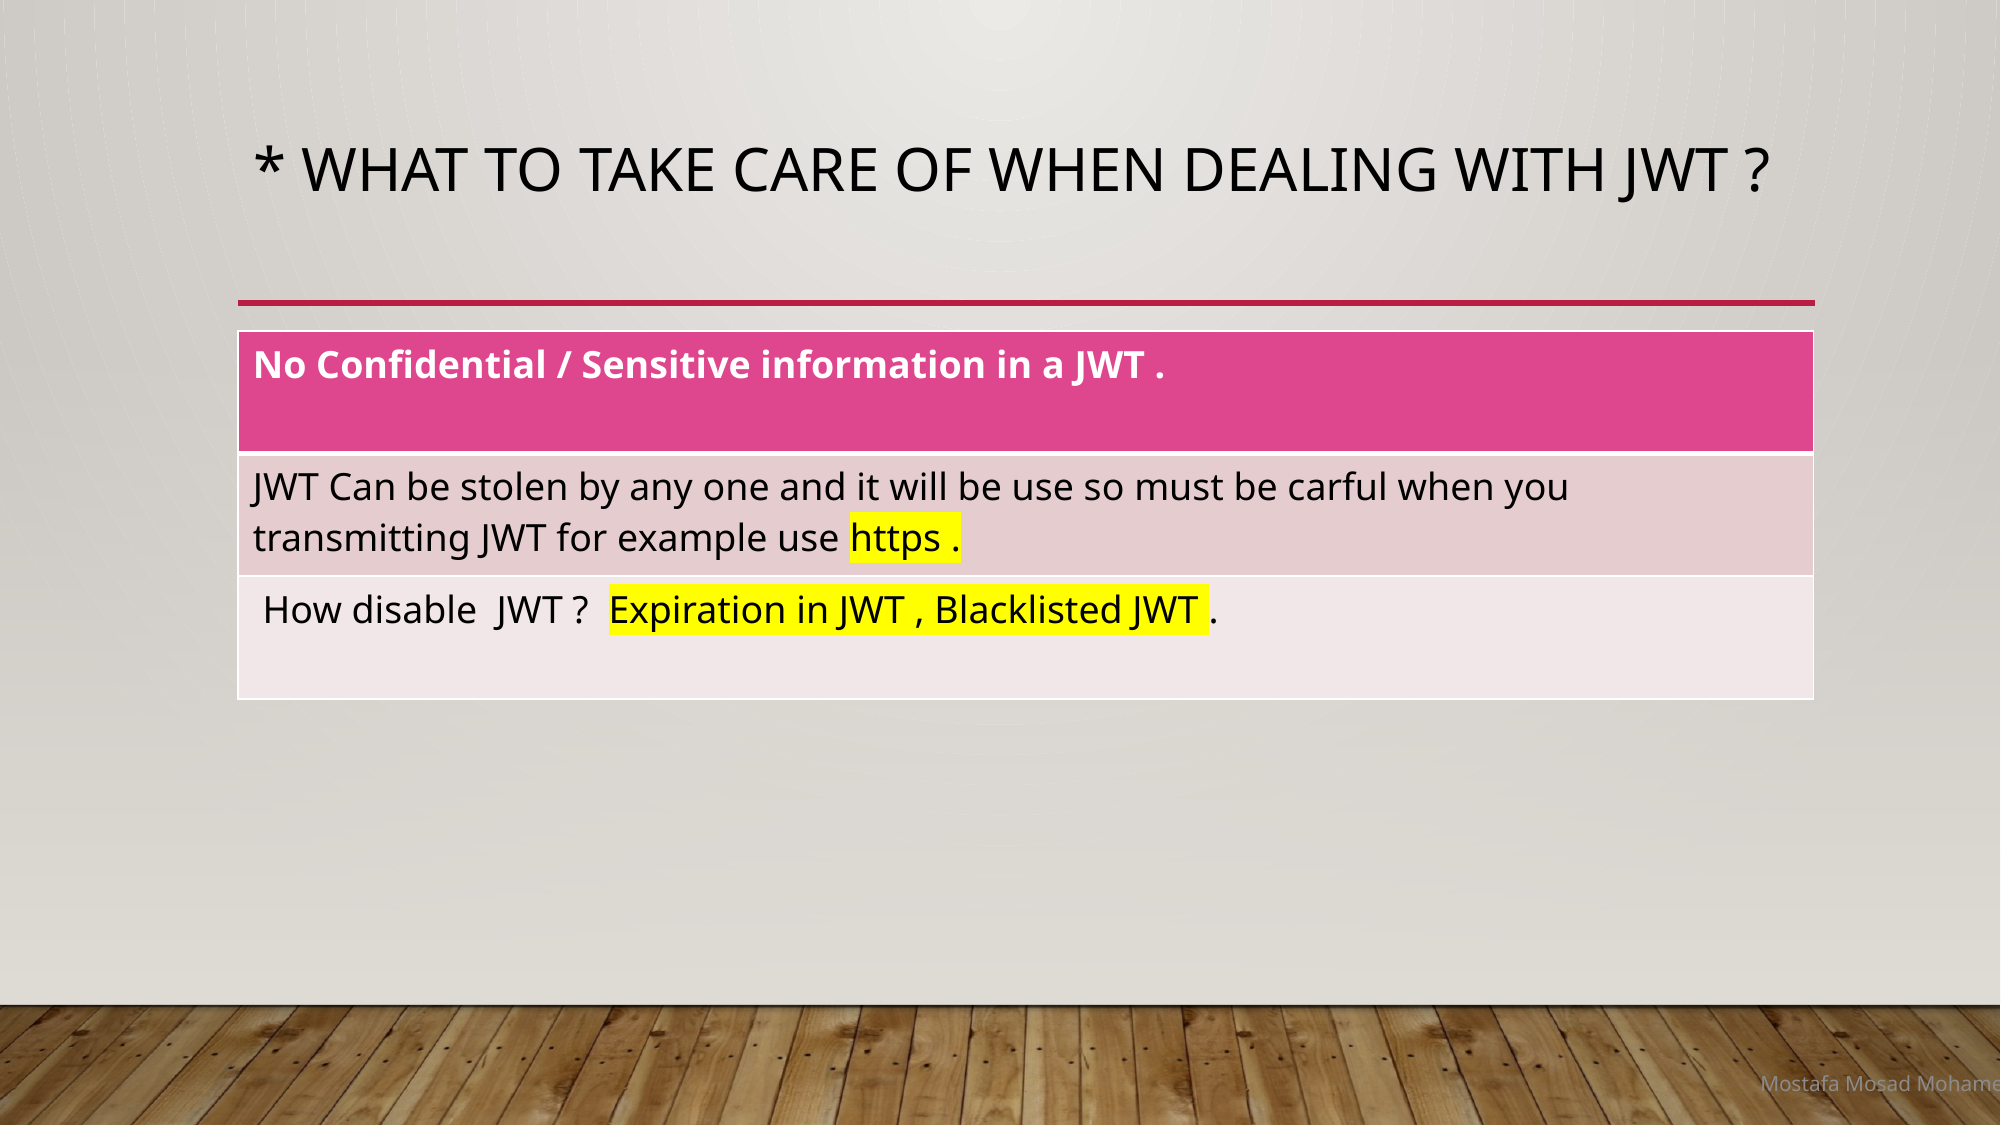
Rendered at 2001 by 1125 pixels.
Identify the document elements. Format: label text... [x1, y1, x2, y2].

title * What to take care of when dealing with JWT ? [238, 131, 1814, 305]
table_cell How disable JWT ? Expiration in JWT , Blacklisted JWT . [239, 577, 1813, 698]
table_header No Confidential / Sensitive information in a JWT . [239, 332, 1813, 451]
picture [0, 1005, 2000, 1125]
table_cell JWT Can be stolen by any one and it will be use so must be carful when you transmitting JWT for example use https . [239, 456, 1813, 575]
footer Mostafa Mosad Mohamed [1745, 1057, 2000, 1109]
